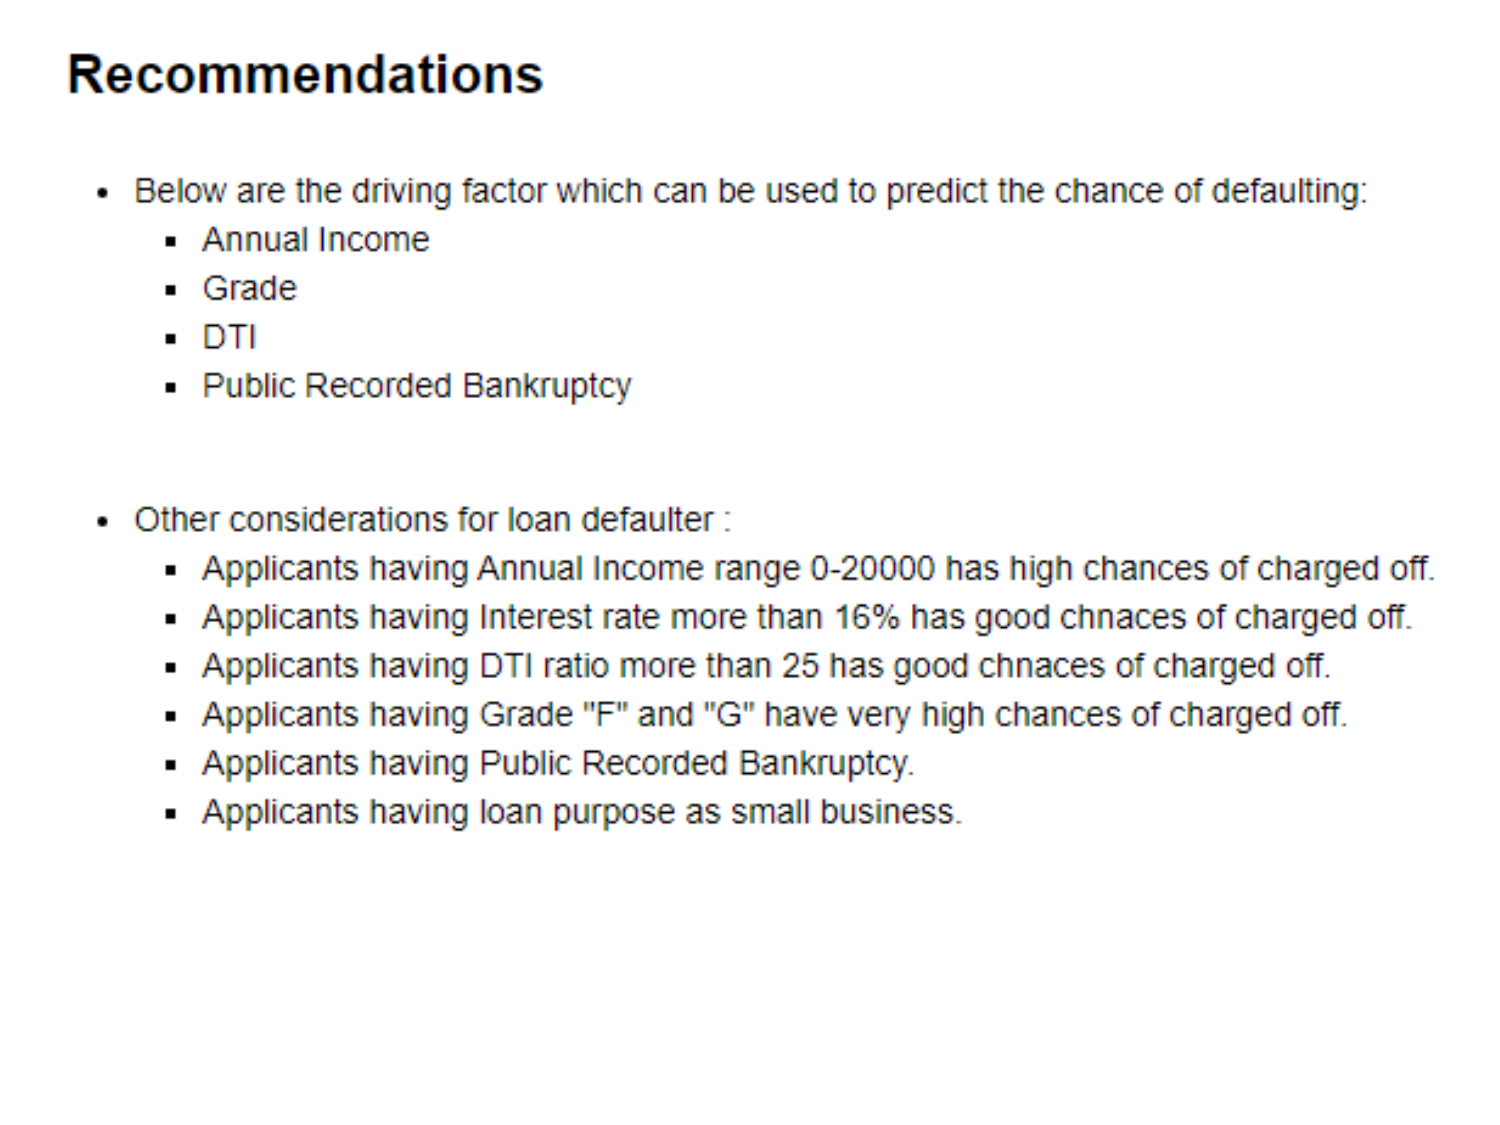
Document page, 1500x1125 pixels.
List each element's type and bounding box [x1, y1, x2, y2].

picture [34, 23, 1478, 868]
